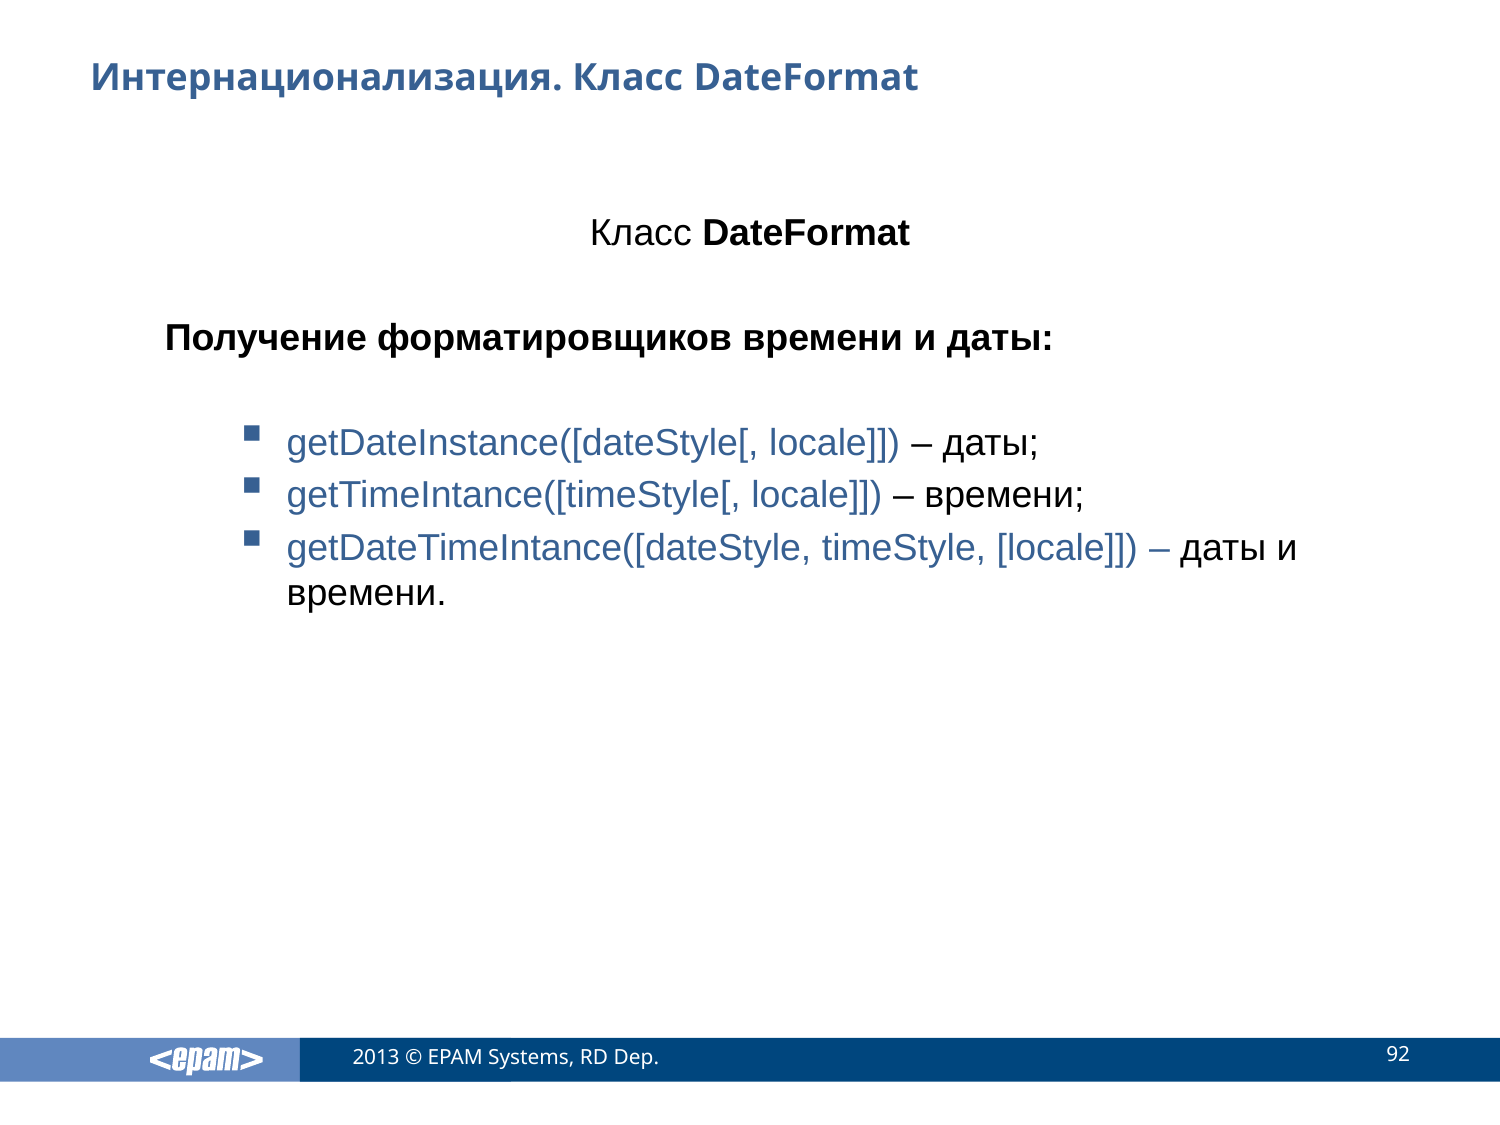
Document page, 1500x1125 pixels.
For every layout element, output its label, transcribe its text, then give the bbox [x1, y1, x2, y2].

footer 2013 © EPAM Systems, RD Dep. [337, 1028, 738, 1088]
slide_number 92 [1262, 1025, 1425, 1085]
list Класс DateFormat Получение форматировщиков времени и даты: getDateInstance([dateStyle[, locale]]) – даты; getTimeIntance([timeStyle[, locale]]) – времени; getDateTimeIntance([dateStyle, timeStyle, [locale]]) – даты и времени. [150, 200, 1350, 988]
title Интернационализация. Класс DateFormat [75, 45, 1425, 163]
